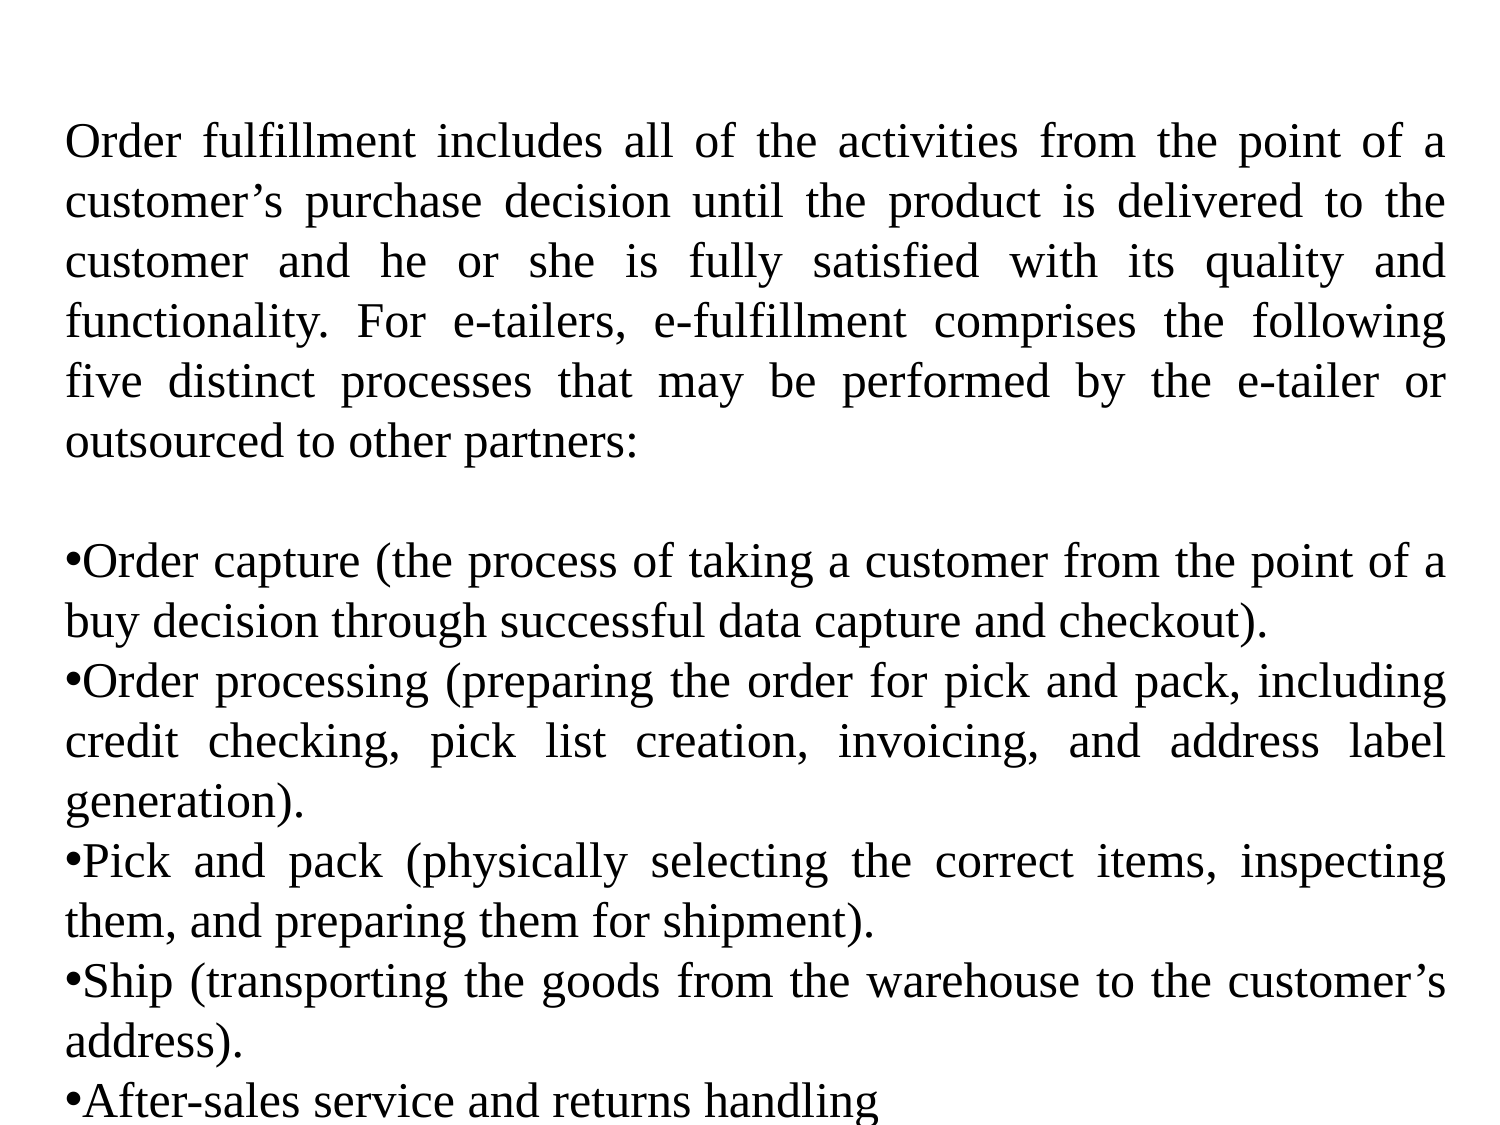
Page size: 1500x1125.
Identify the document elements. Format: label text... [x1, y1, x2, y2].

text_box Order fulfillment includes all of the activities from the point of a customer’s purchase decision until the product is delivered to the customer and he or she is fully satisfied with its quality and functionality. For e-tailers, e-fulfillment comprises the following five distinct processes that may be performed by the e-tailer or outsourced to other partners: Order capture (the process of taking a customer from the point of a buy decision through successful data capture and checkout). Order processing (preparing the order for pick and pack, including credit checking, pick list creation, invoicing, and address label generation). Pick and pack (physically selecting the correct items, inspecting them, and preparing them for shipment). Ship (transporting the goods from the warehouse to the customer’s address). After-sales service and returns handling [49, 100, 1463, 1125]
